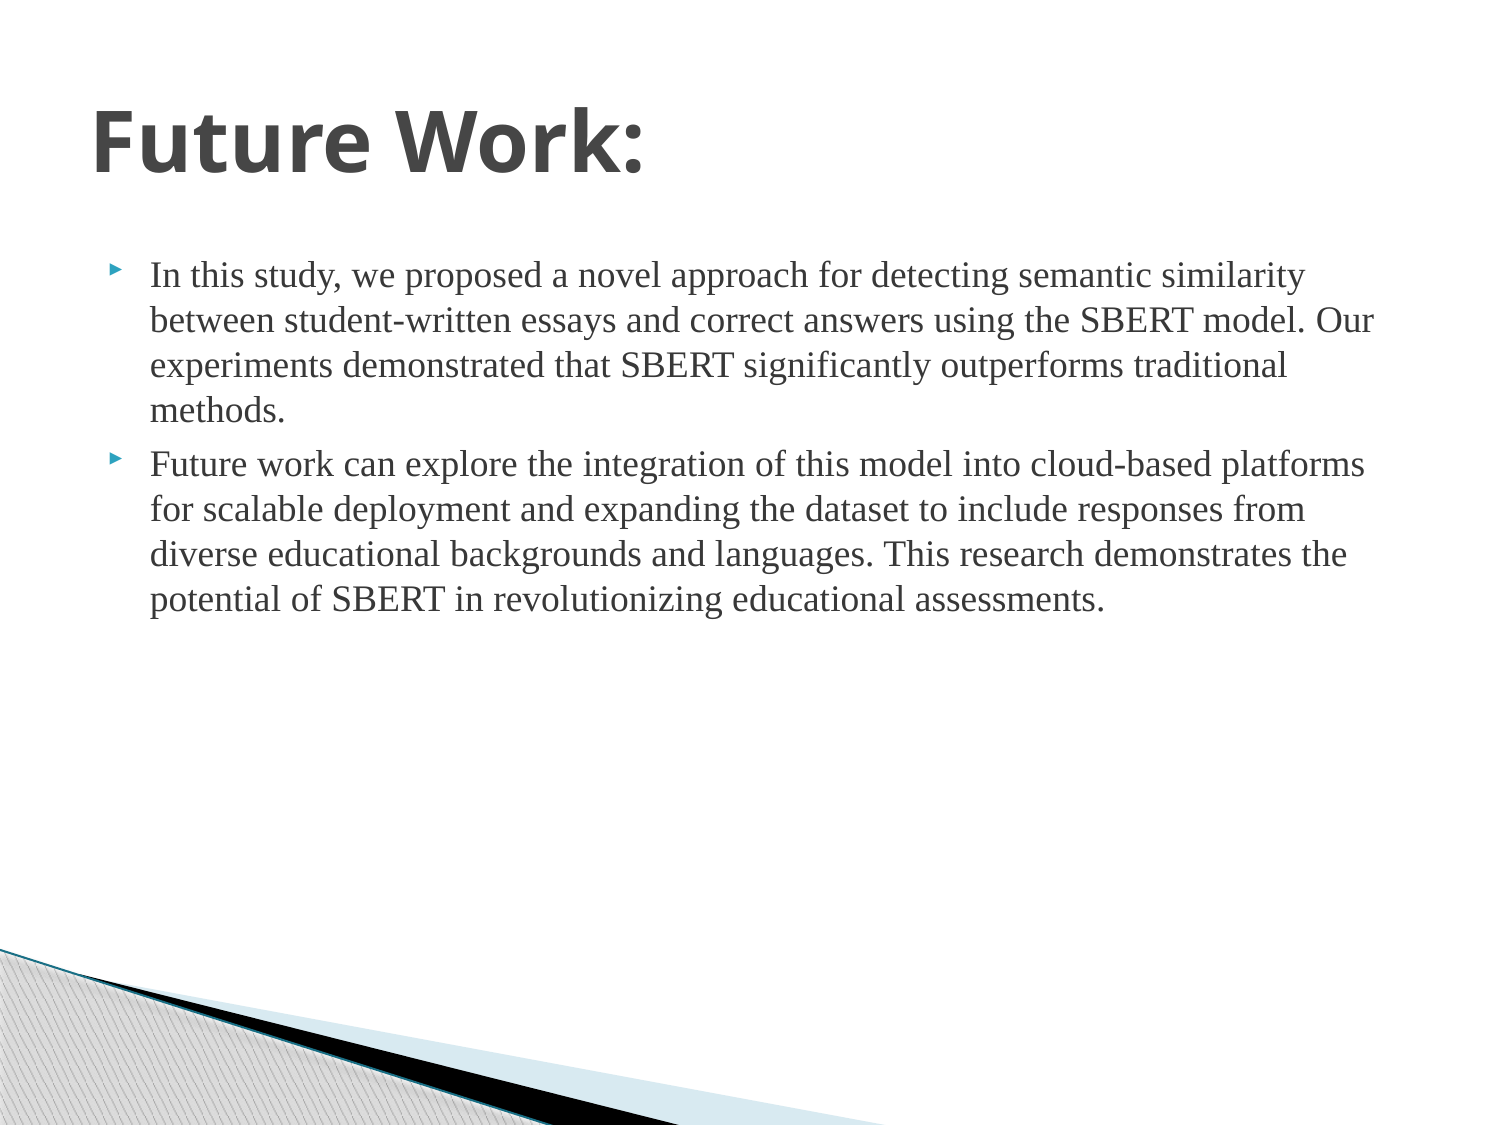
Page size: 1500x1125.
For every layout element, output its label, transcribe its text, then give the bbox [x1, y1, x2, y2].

list In this study, we proposed a novel approach for detecting semantic similarity between student-written essays and correct answers using the SBERT model. Our experiments demonstrated that SBERT significantly outperforms traditional methods. Future work can explore the integration of this model into cloud-based platforms for scalable deployment and expanding the dataset to include responses from diverse educational backgrounds and languages. This research demonstrates the potential of SBERT in revolutionizing educational assessments. [75, 243, 1425, 986]
title Future Work: [75, 45, 1425, 233]
